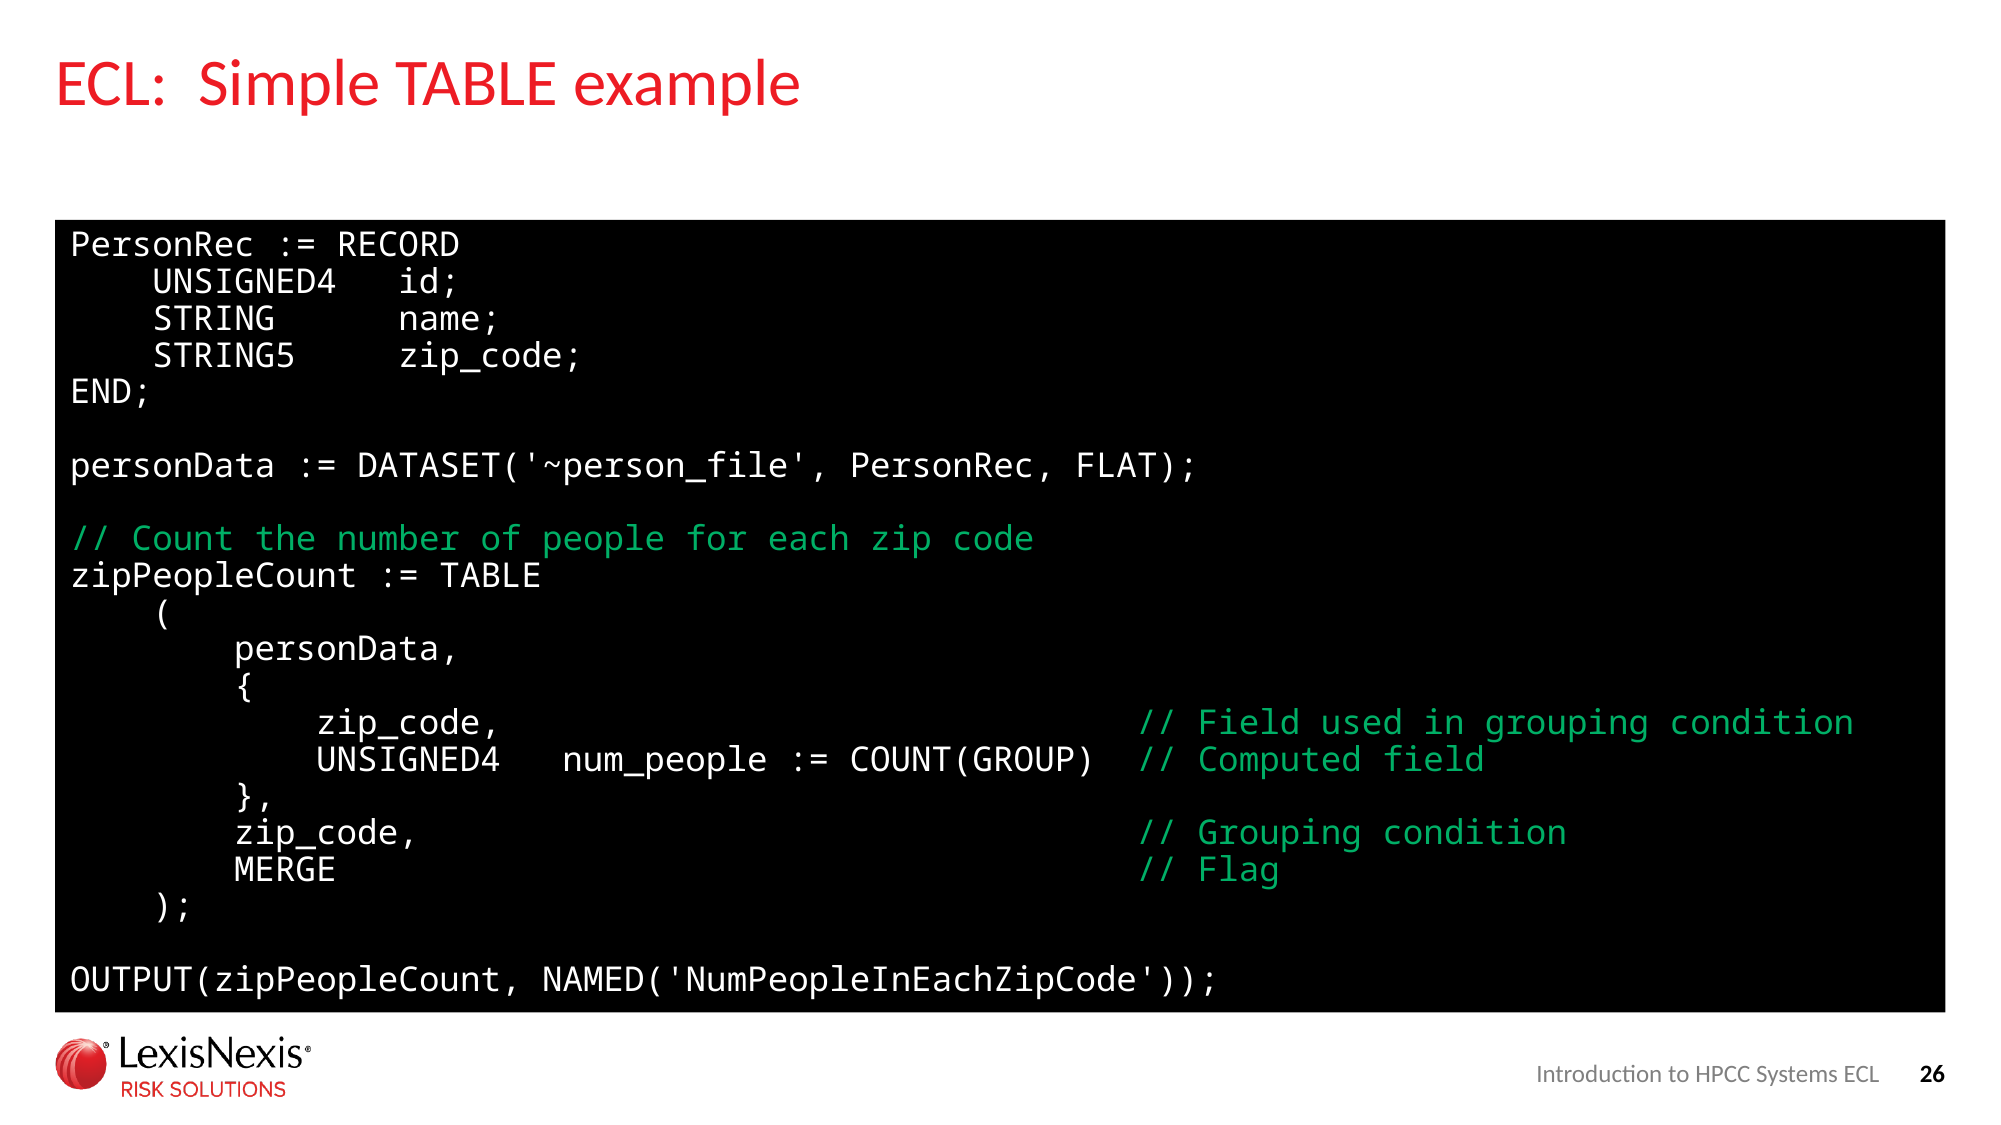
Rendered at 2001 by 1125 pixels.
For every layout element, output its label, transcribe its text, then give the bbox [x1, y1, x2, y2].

footer Introduction to HPCC Systems ECL [1135, 1042, 1880, 1103]
slide_number 26 [1880, 1042, 1946, 1103]
title ECL: Simple TABLE example [55, 48, 1944, 192]
list PersonRec := RECORD UNSIGNED4 id; STRING name; STRING5 zip_code; END; personData := DATASET('~person_file', PersonRec, FLAT); // Count the number of people for each zip code zipPeopleCount := TABLE ( personData, { zip_code, // Field used in grouping condition UNSIGNED4 num_people := COUNT(GROUP) // Computed field }, zip_code, // Grouping condition MERGE // Flag ); OUTPUT(zipPeopleCount, NAMED('NumPeopleInEachZipCode')); [55, 219, 1946, 1013]
picture [45, 1028, 319, 1111]
